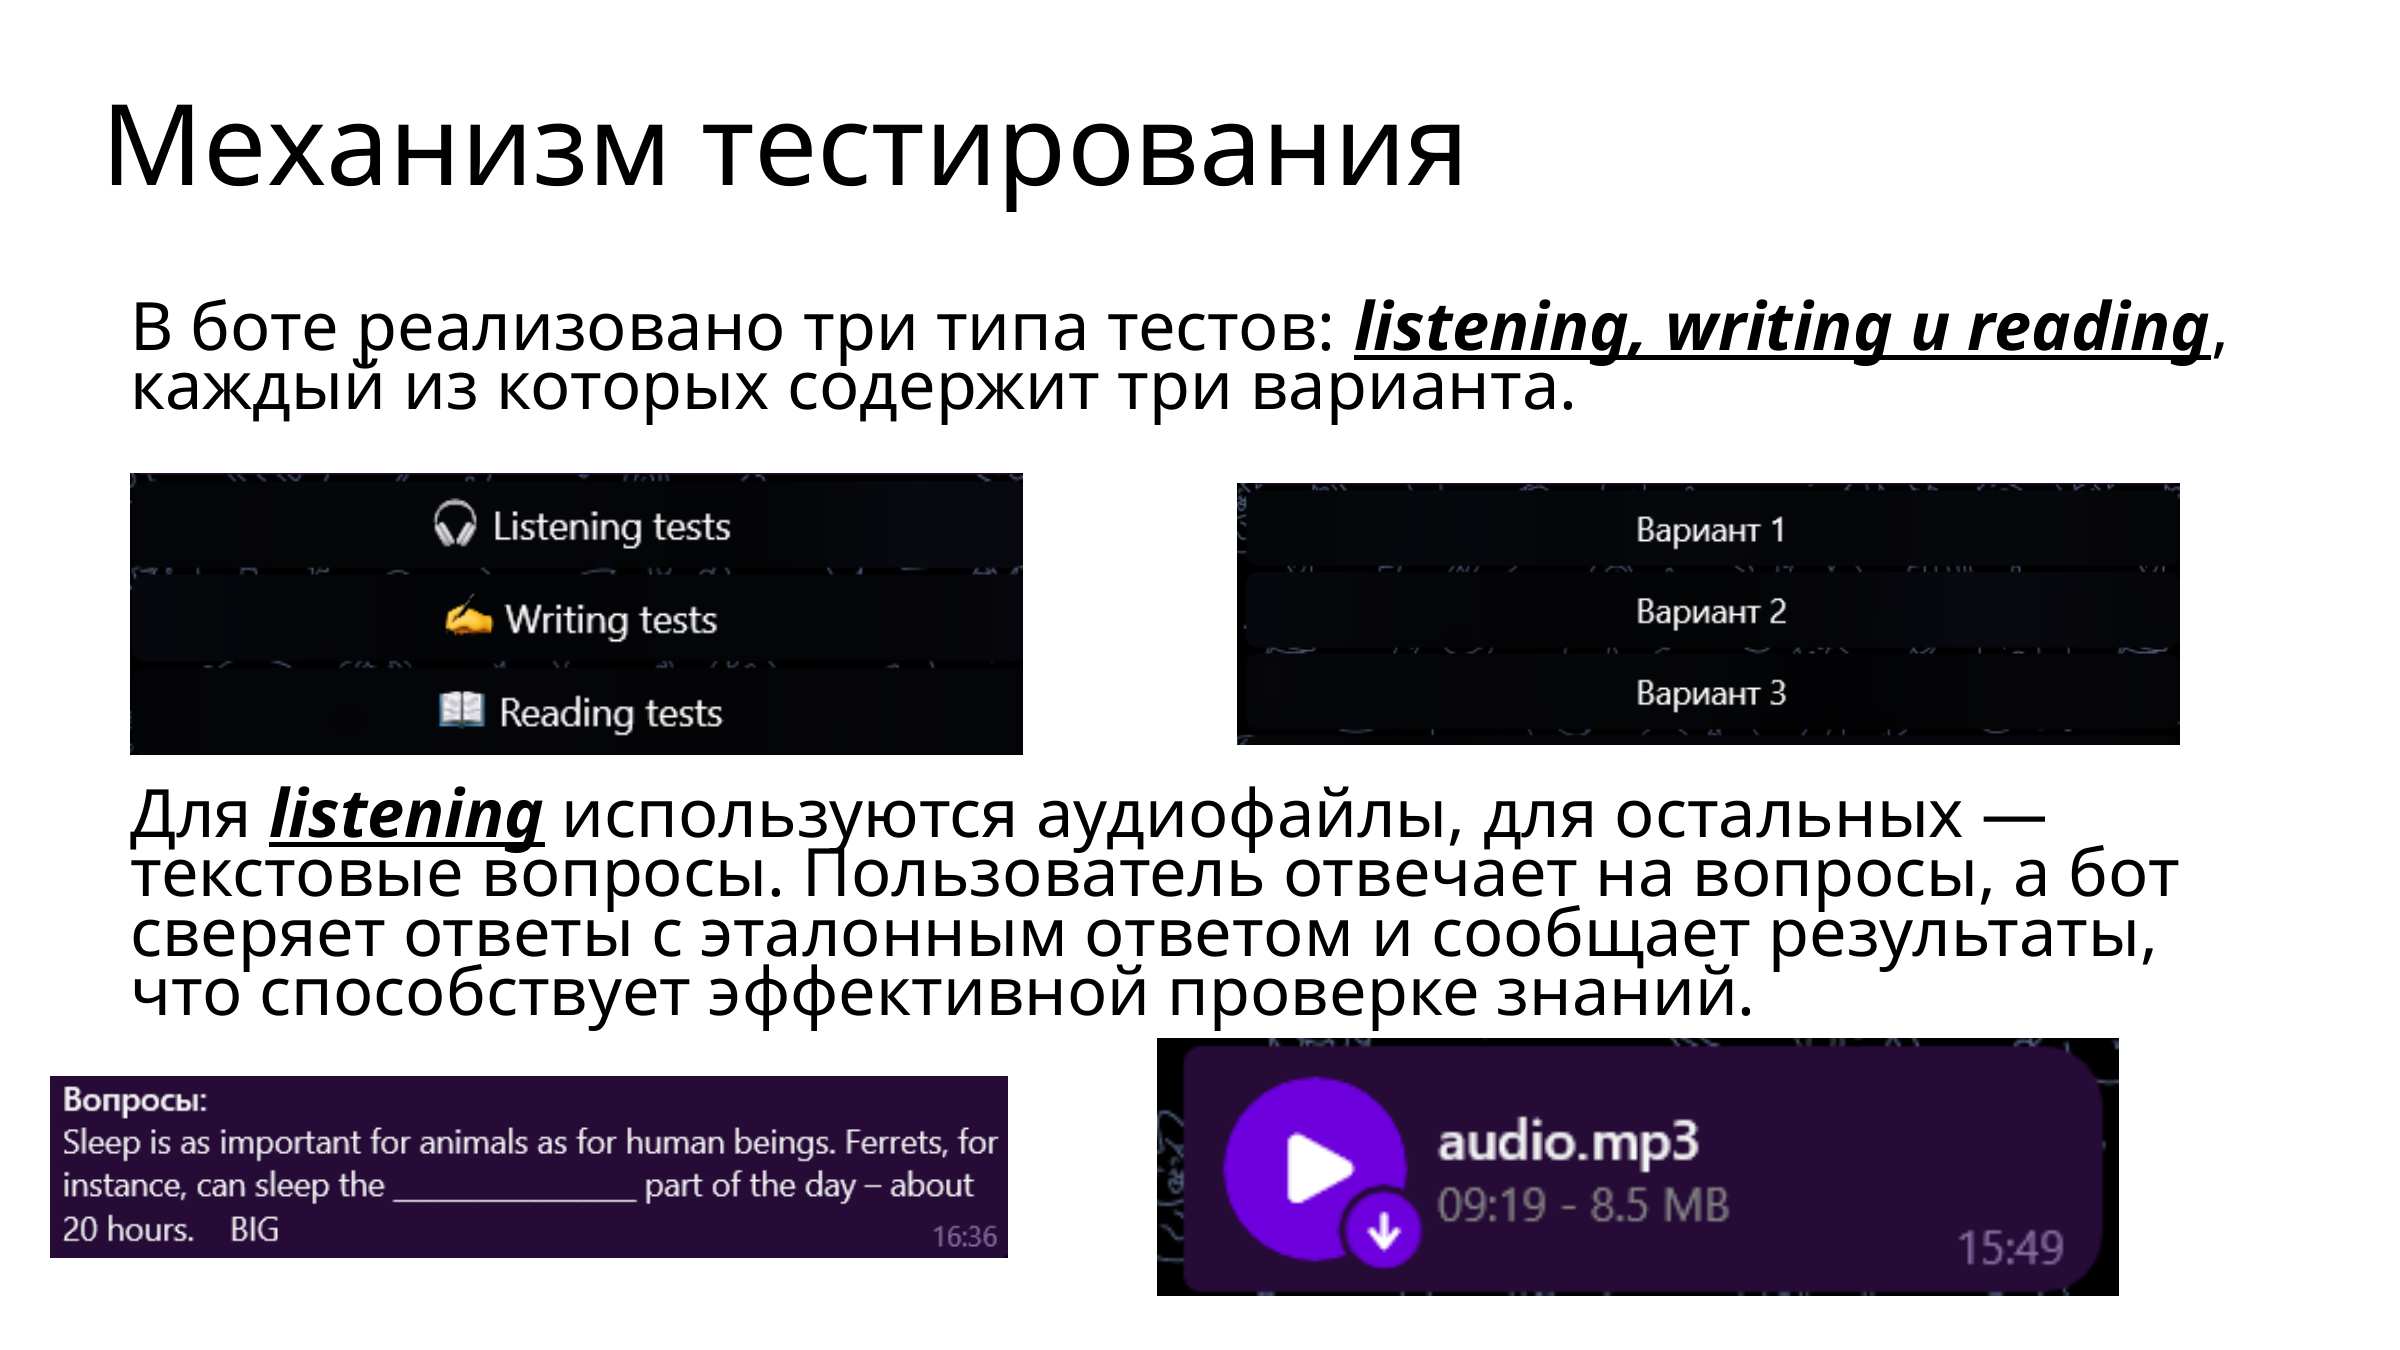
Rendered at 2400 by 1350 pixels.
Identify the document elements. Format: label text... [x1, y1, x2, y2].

text_box В боте реализовано три типа тестов: listening, writing и reading, каждый из которых содержит три варианта. [130, 303, 2270, 423]
text_box Для listening используются аудиофайлы, для остальных — текстовые вопросы. Пользователь отвечает на вопросы, а бот сверяет ответы с эталонным ответом и сообщает результаты, что способствует эффективной проверке знаний. [130, 791, 2270, 1073]
picture [50, 1076, 1008, 1258]
picture [130, 473, 1023, 755]
picture [1237, 483, 2180, 745]
picture [1157, 1038, 2119, 1296]
text_box Механизм тестирования [101, 92, 1219, 209]
